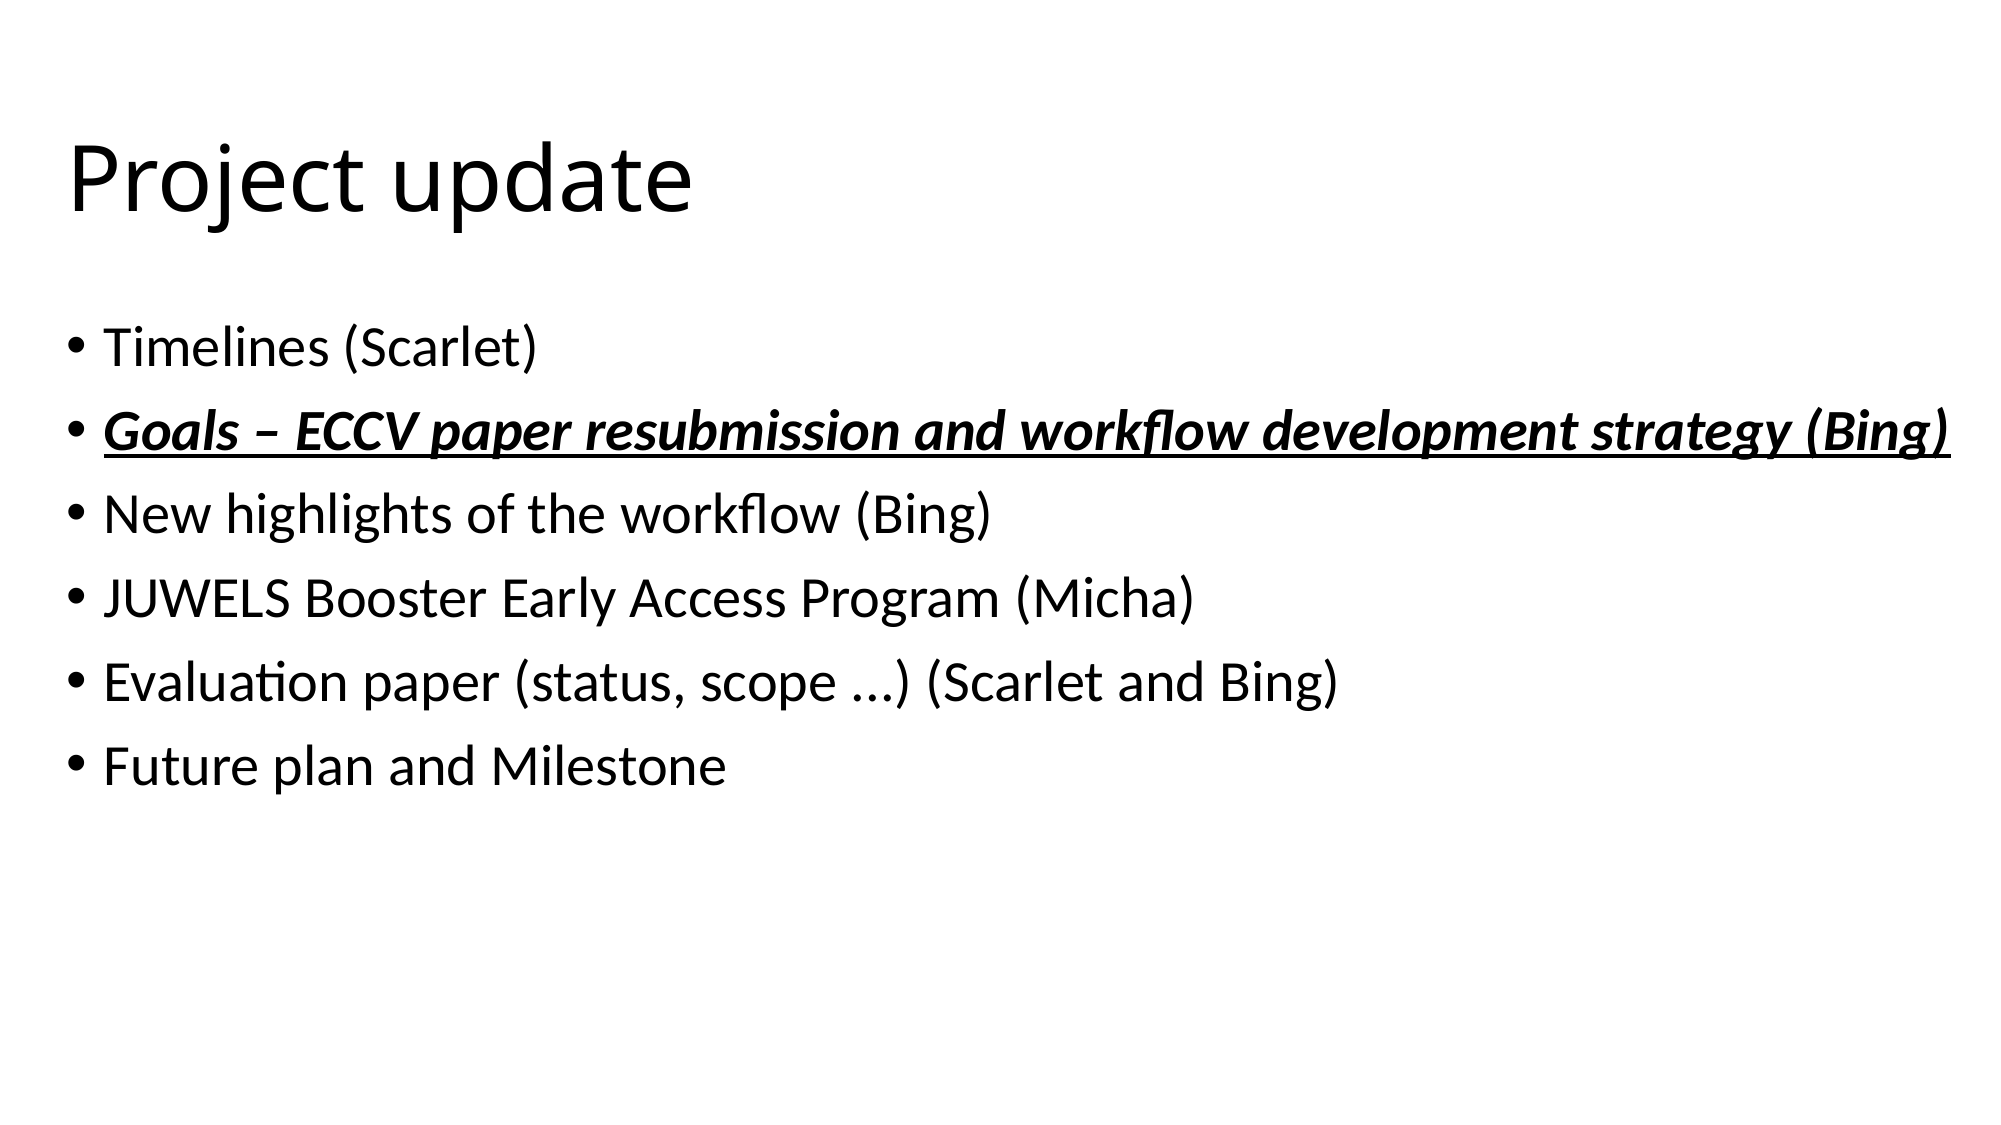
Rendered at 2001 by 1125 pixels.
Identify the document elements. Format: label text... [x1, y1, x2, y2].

text_box Project update [51, 124, 1777, 342]
text_box Timelines (Scarlet) Goals – ECCV paper resubmission and workflow development strategy (Bing) New highlights of the workflow (Bing) JUWELS Booster Early Access Program (Micha) Evaluation paper (status, scope ...) (Scarlet and Bing) Future plan and Milestone [51, 308, 2000, 1023]
